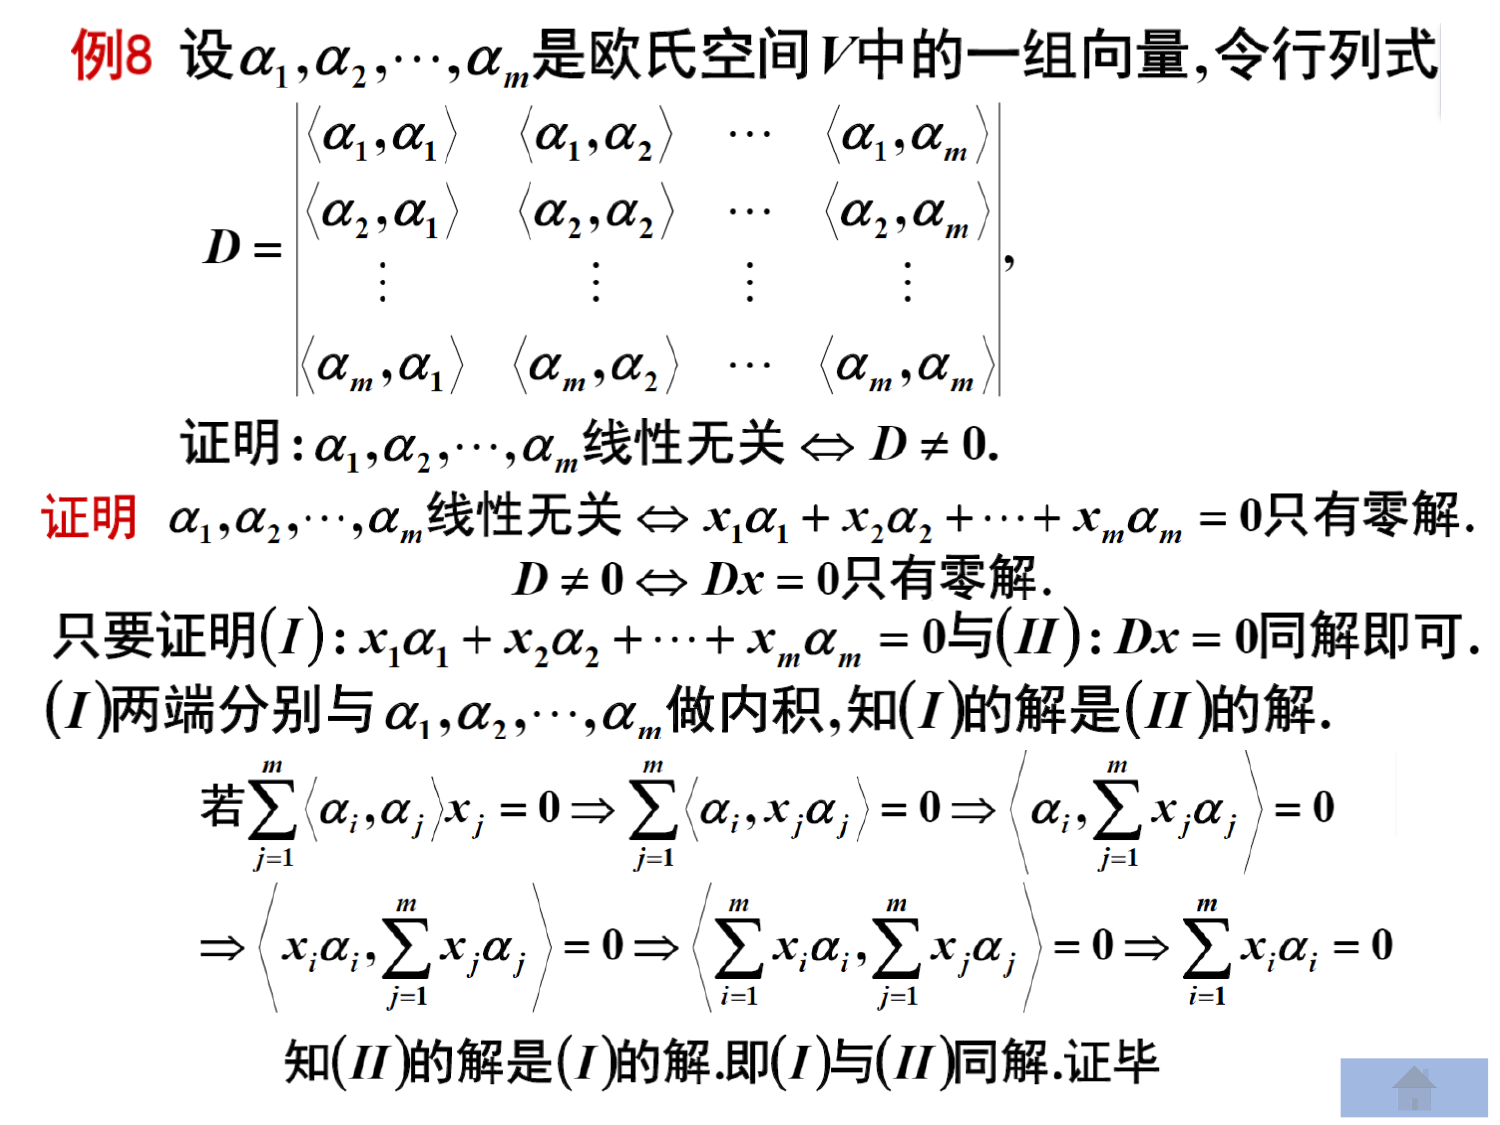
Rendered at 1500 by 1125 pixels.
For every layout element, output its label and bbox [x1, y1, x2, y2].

text_box [71, 19, 1441, 475]
picture [194, 750, 1397, 1013]
picture [265, 1023, 1183, 1101]
picture [29, 476, 1483, 739]
